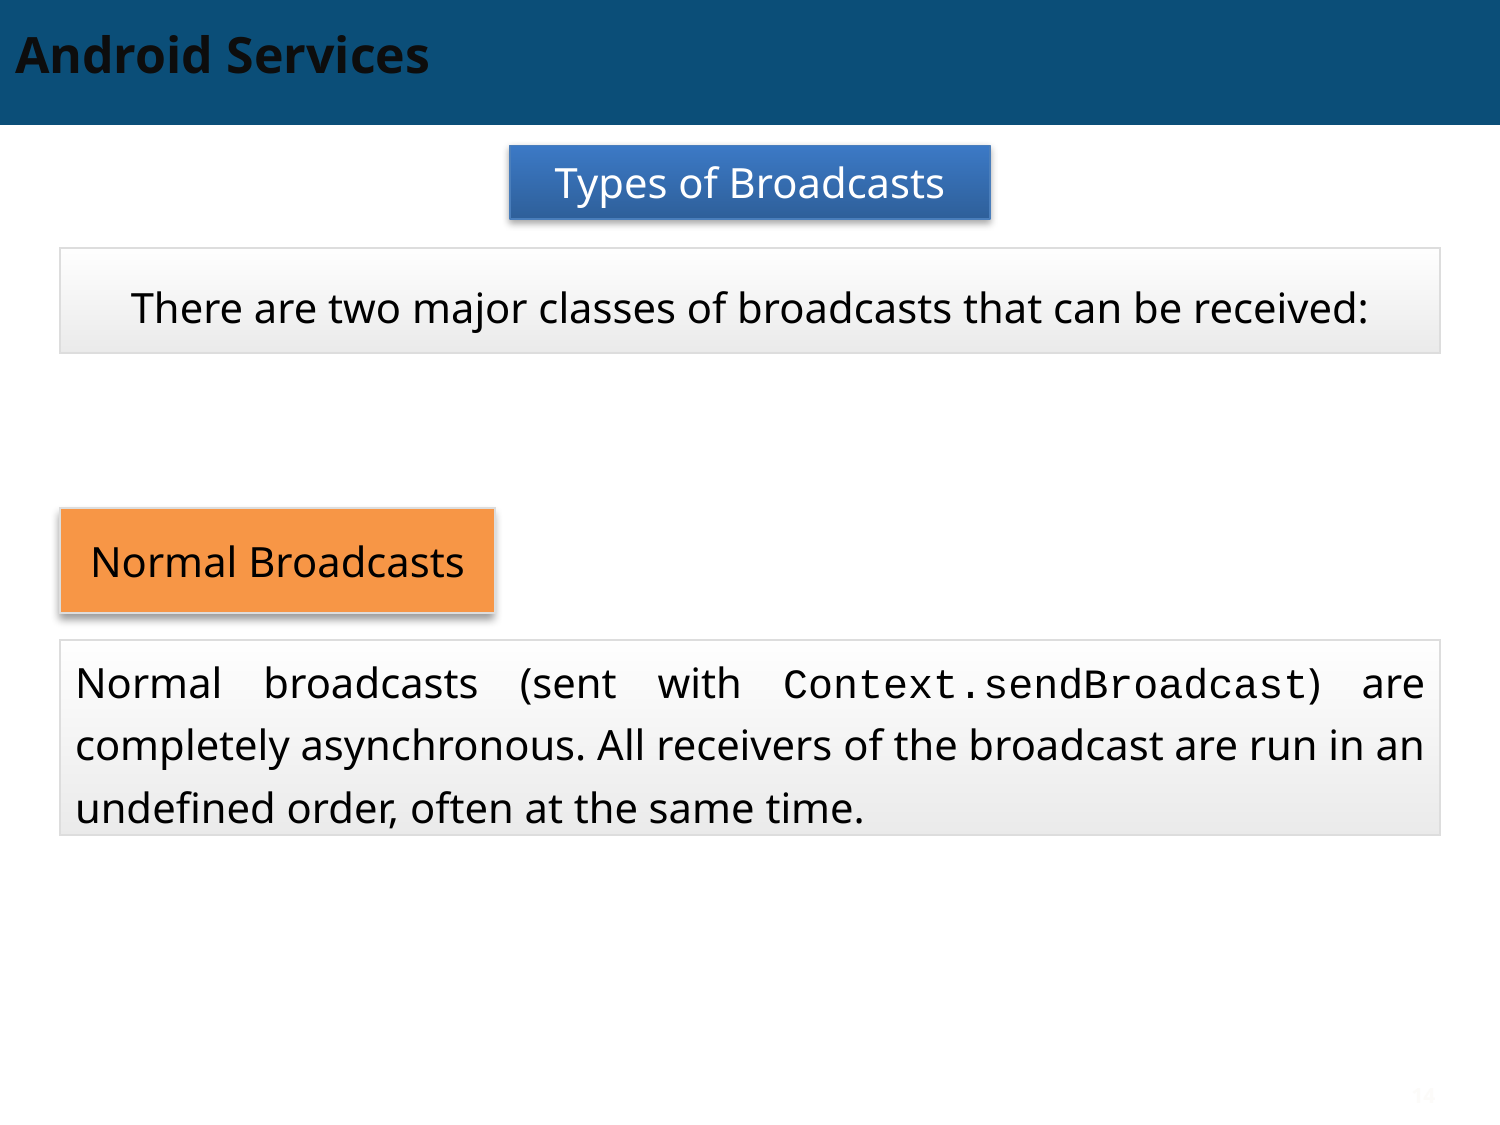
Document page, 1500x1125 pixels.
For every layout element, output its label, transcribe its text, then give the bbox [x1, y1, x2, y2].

title Android Services [0, 21, 1351, 86]
text_box Normal Broadcasts [59, 507, 495, 613]
text_box Normal broadcasts (sent with Context.sendBroadcast) are completely asynchronous. All receivers of the broadcast are run in an undefined order, often at the same time. [59, 640, 1440, 836]
text_box Types of Broadcasts [509, 145, 991, 220]
text_box There are two major classes of broadcasts that can be received: [59, 247, 1440, 353]
